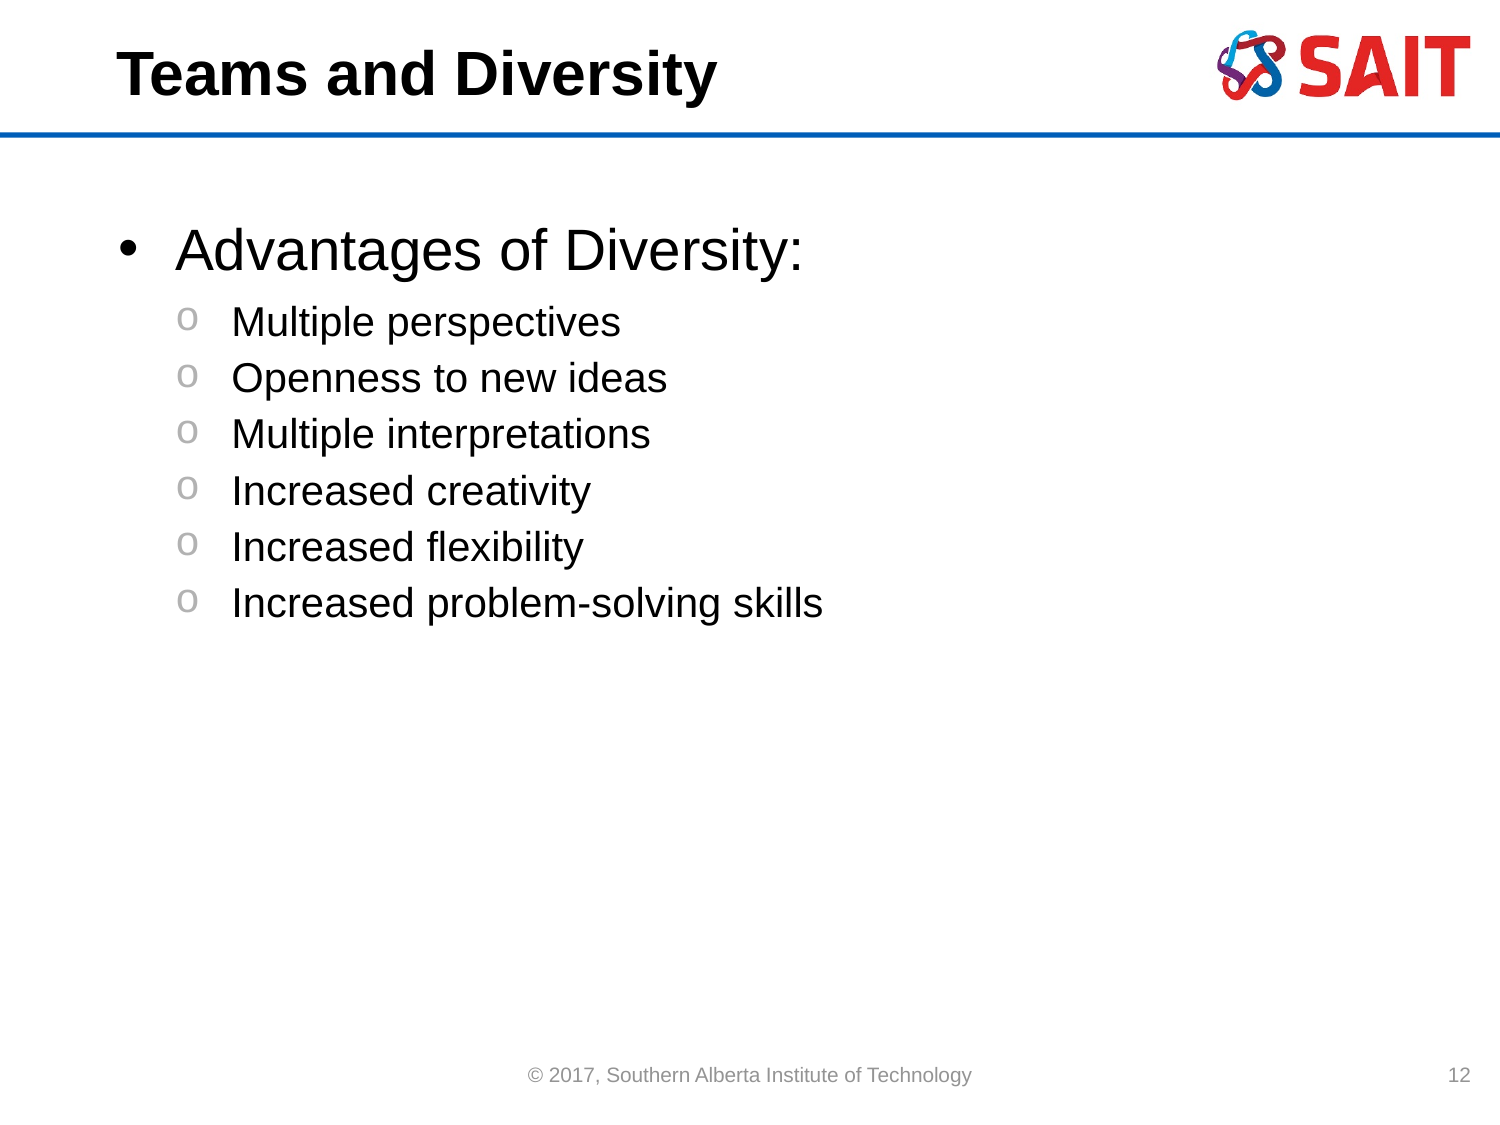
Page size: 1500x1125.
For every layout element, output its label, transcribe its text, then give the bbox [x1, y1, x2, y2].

picture [1187, 0, 1500, 130]
list Advantages of Diversity: Multiple perspectives Openness to new ideas Multiple interpretations Increased creativity Increased flexibility Increased problem-solving skills [104, 204, 1391, 1020]
title Teams and Diversity [101, 25, 1200, 129]
